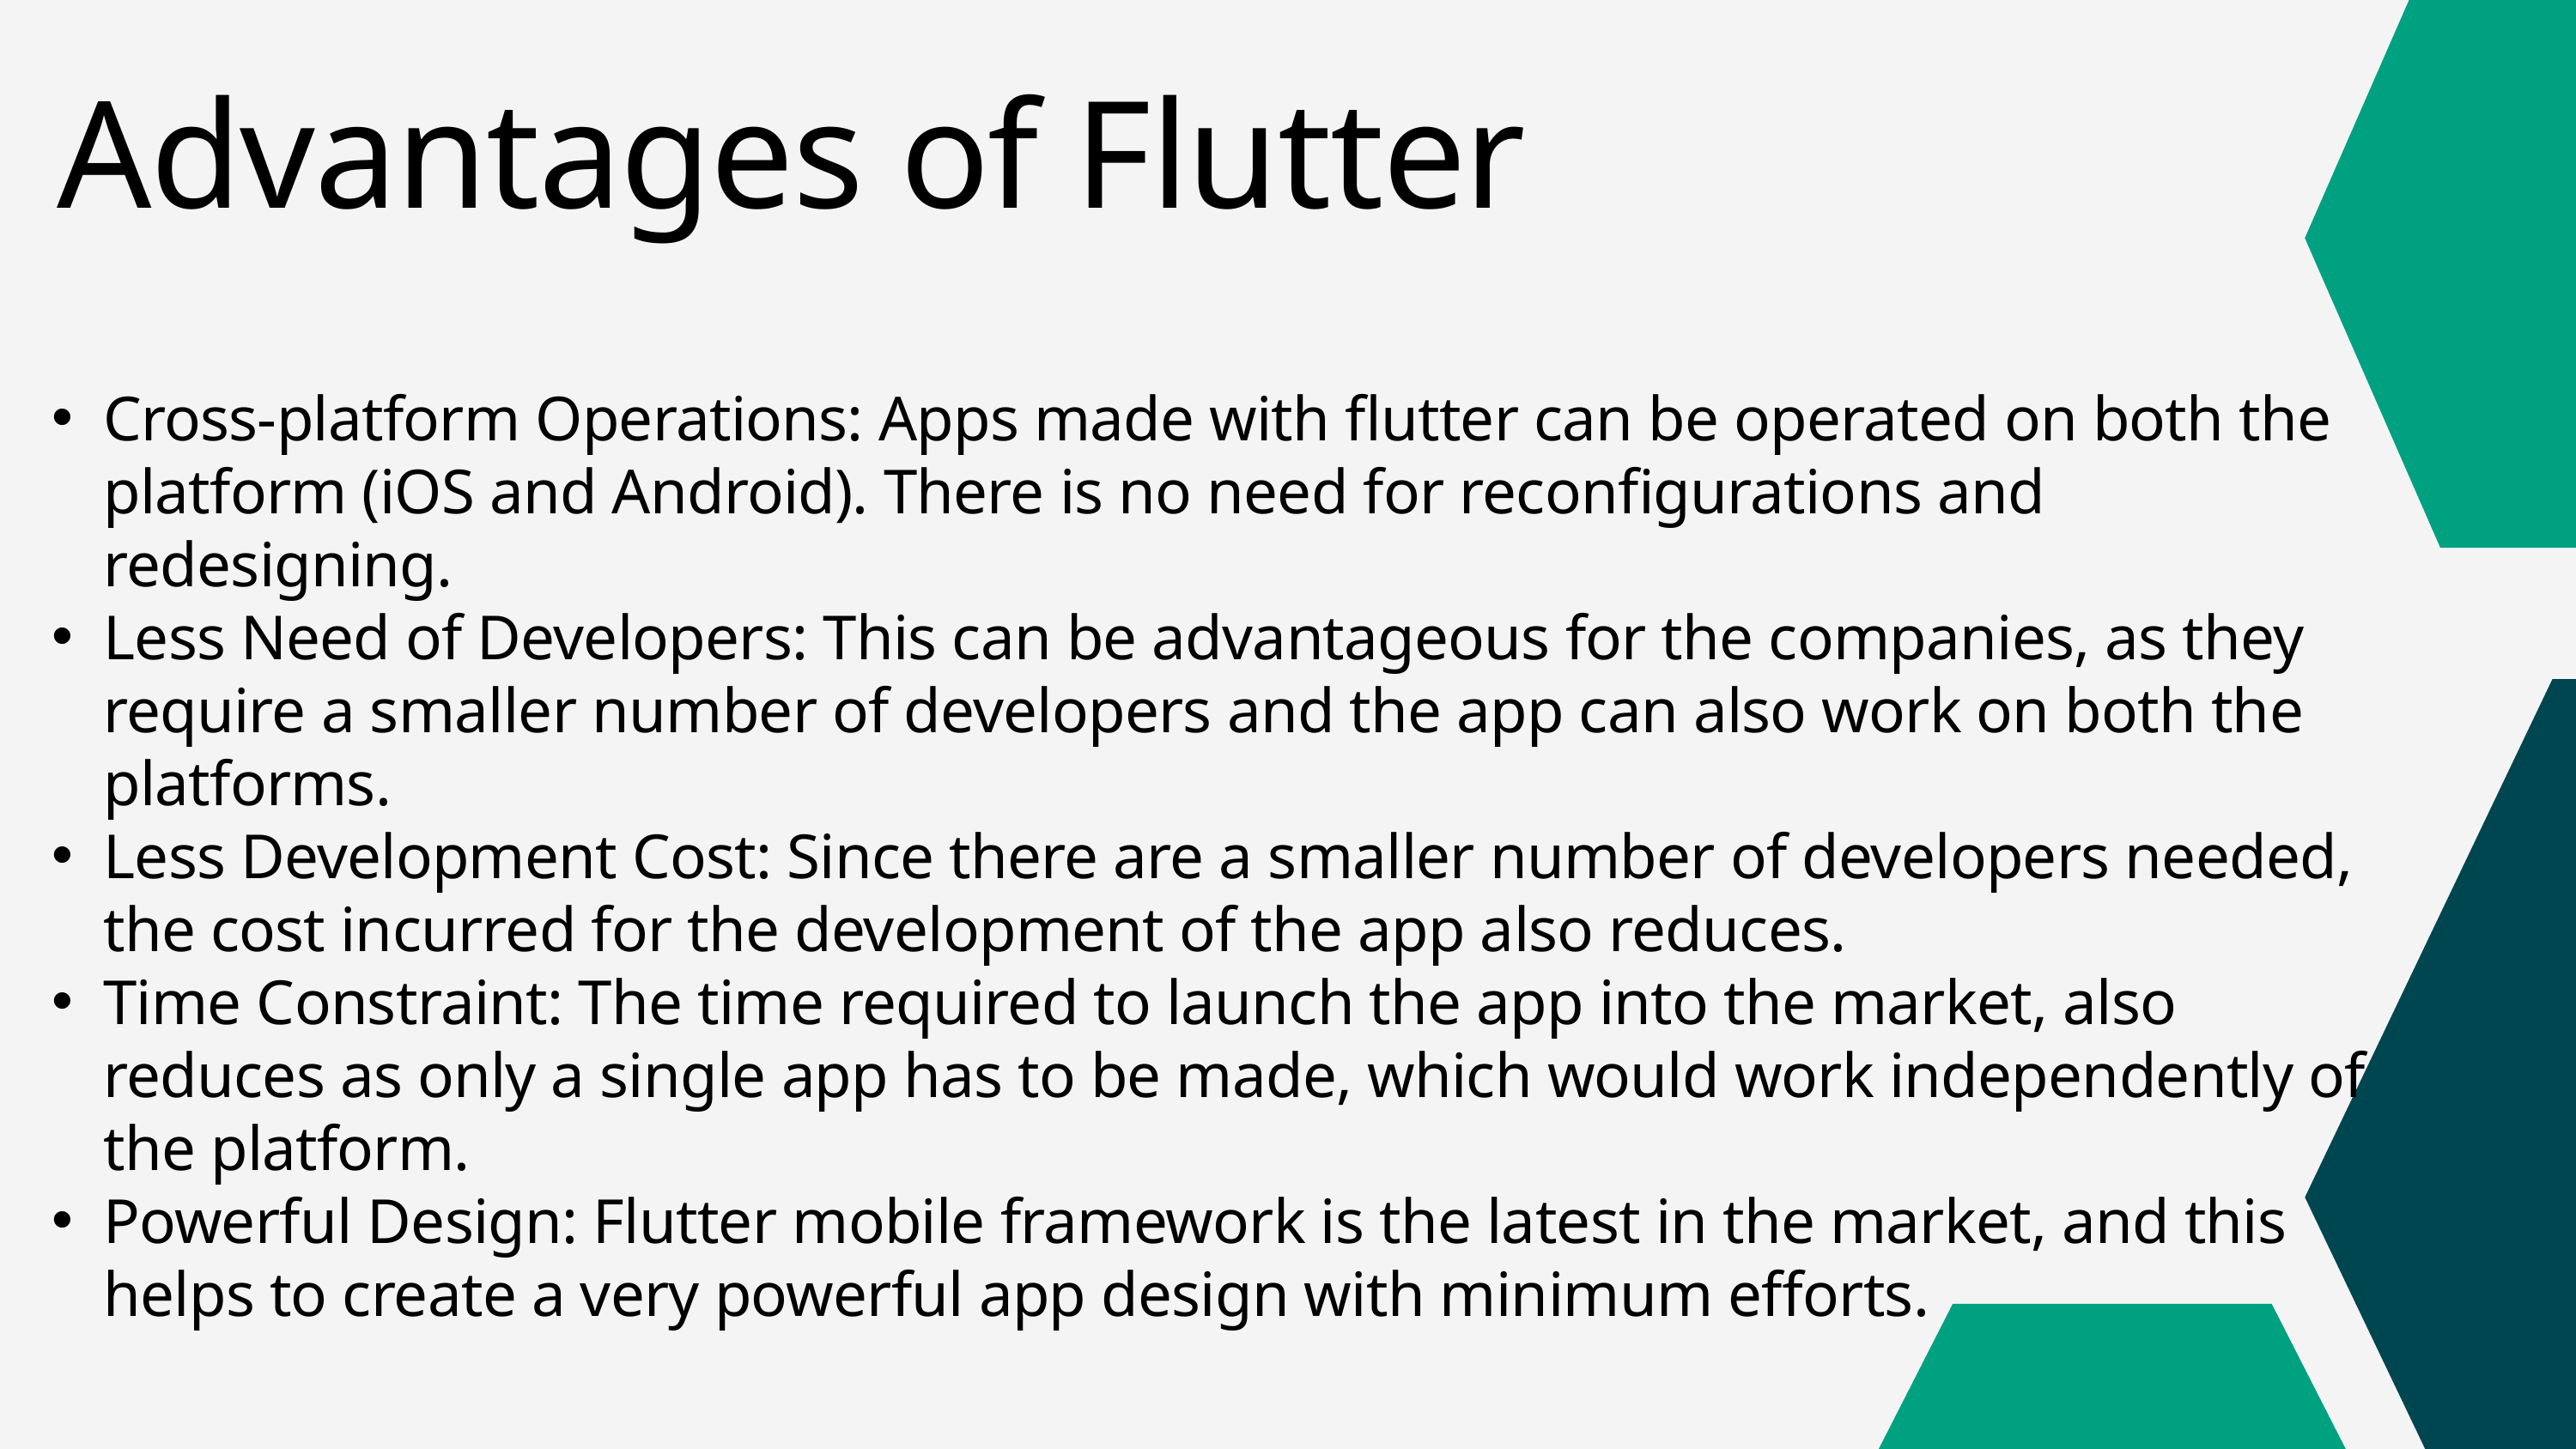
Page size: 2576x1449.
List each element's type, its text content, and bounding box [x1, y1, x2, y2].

text_box Cross-platform Operations: Apps made with flutter can be operated on both the platform (iOS and Android). There is no need for reconfigurations and redesigning. Less Need of Developers: This can be advantageous for the companies, as they require a smaller number of developers and the app can also work on both the platforms. Less Development Cost: Since there are a smaller number of developers needed, the cost incurred for the development of the app also reduces. Time Constraint: The time required to launch the app into the market, also reduces as only a single app has to be made, which would work independently of the platform. Powerful Design: Flutter mobile framework is the latest in the market, and this helps to create a very powerful app design with minimum efforts. [0, 306, 2374, 1329]
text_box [2304, 0, 2576, 549]
text_box Advantages of Flutter [57, 59, 1545, 239]
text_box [2305, 678, 2576, 1449]
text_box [1793, 1303, 2432, 1449]
